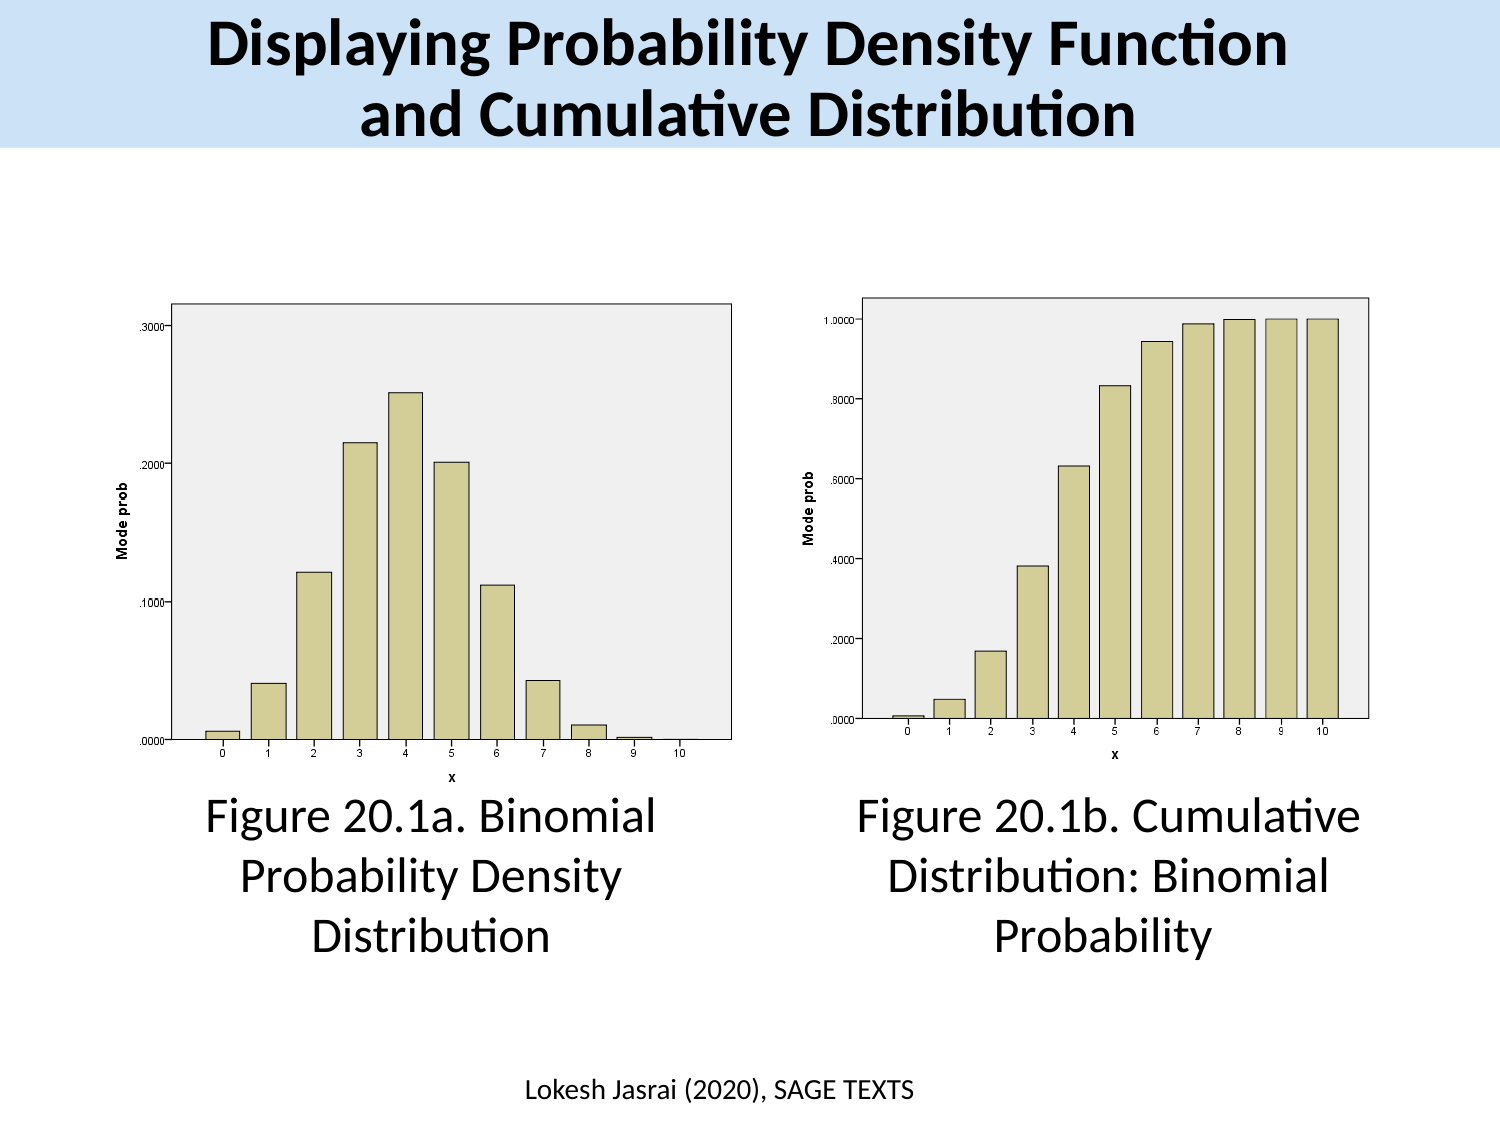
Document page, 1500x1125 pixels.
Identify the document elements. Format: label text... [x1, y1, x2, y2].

footer Lokesh Jasrai (2020), SAGE TEXTS [452, 1063, 988, 1124]
picture [0, 0, 1500, 1125]
text_box Figure 20.1b. Cumulative Distribution: Binomial Probability [792, 774, 1425, 970]
text_box Figure 20.1a. Binomial Probability Density Distribution [124, 800, 738, 970]
text_box Displaying Probability Density Function and Cumulative Distribution [172, 0, 1325, 144]
